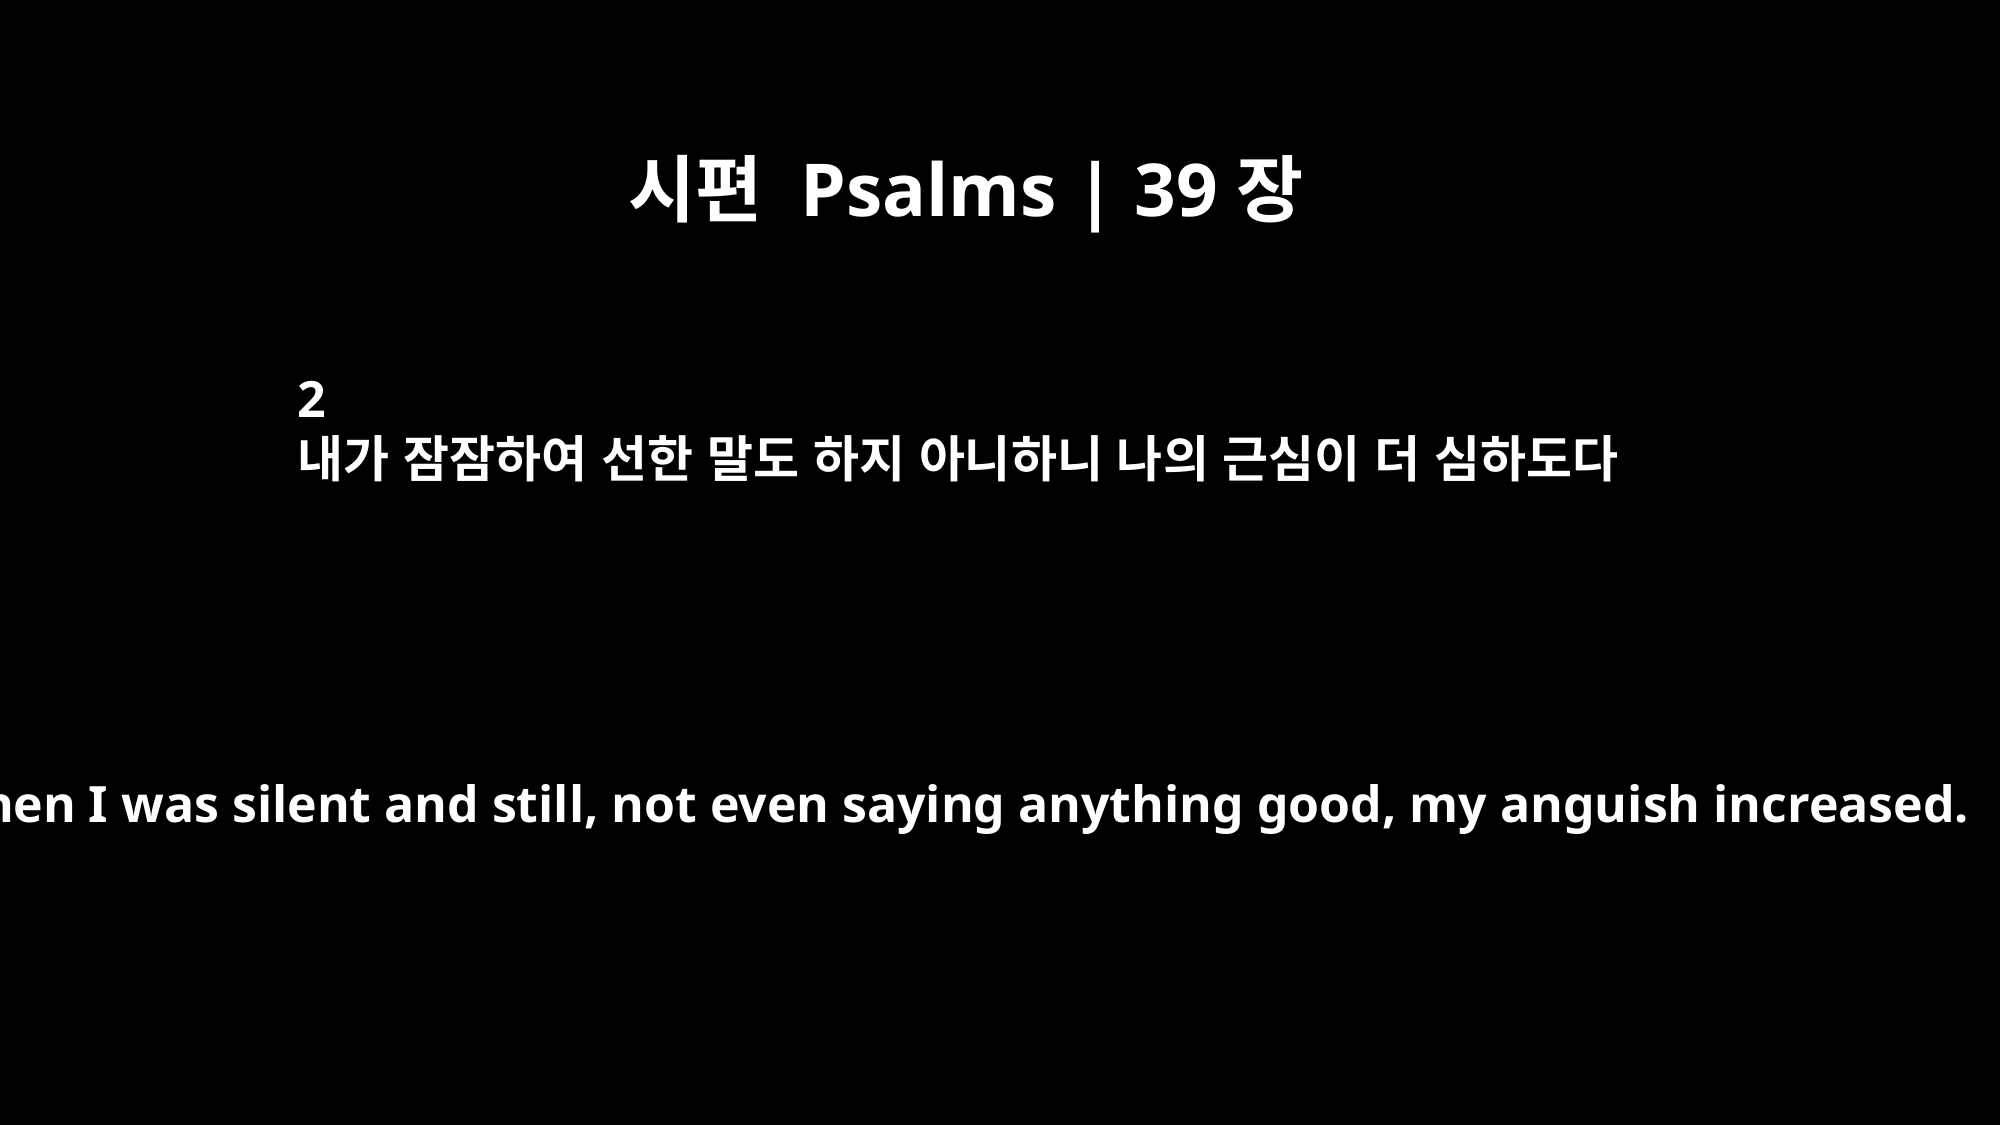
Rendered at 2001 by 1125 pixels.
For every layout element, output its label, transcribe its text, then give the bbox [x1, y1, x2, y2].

text_box But when I was silent and still, not even saying anything good, my anguish increased. [0, 764, 1985, 840]
text_box 시편 Psalms | 39장 [613, 136, 1319, 239]
text_box 2 내가 잠잠하여 선한 말도 하지 아니하니 나의 근심이 더 심하도다 [282, 359, 1635, 495]
